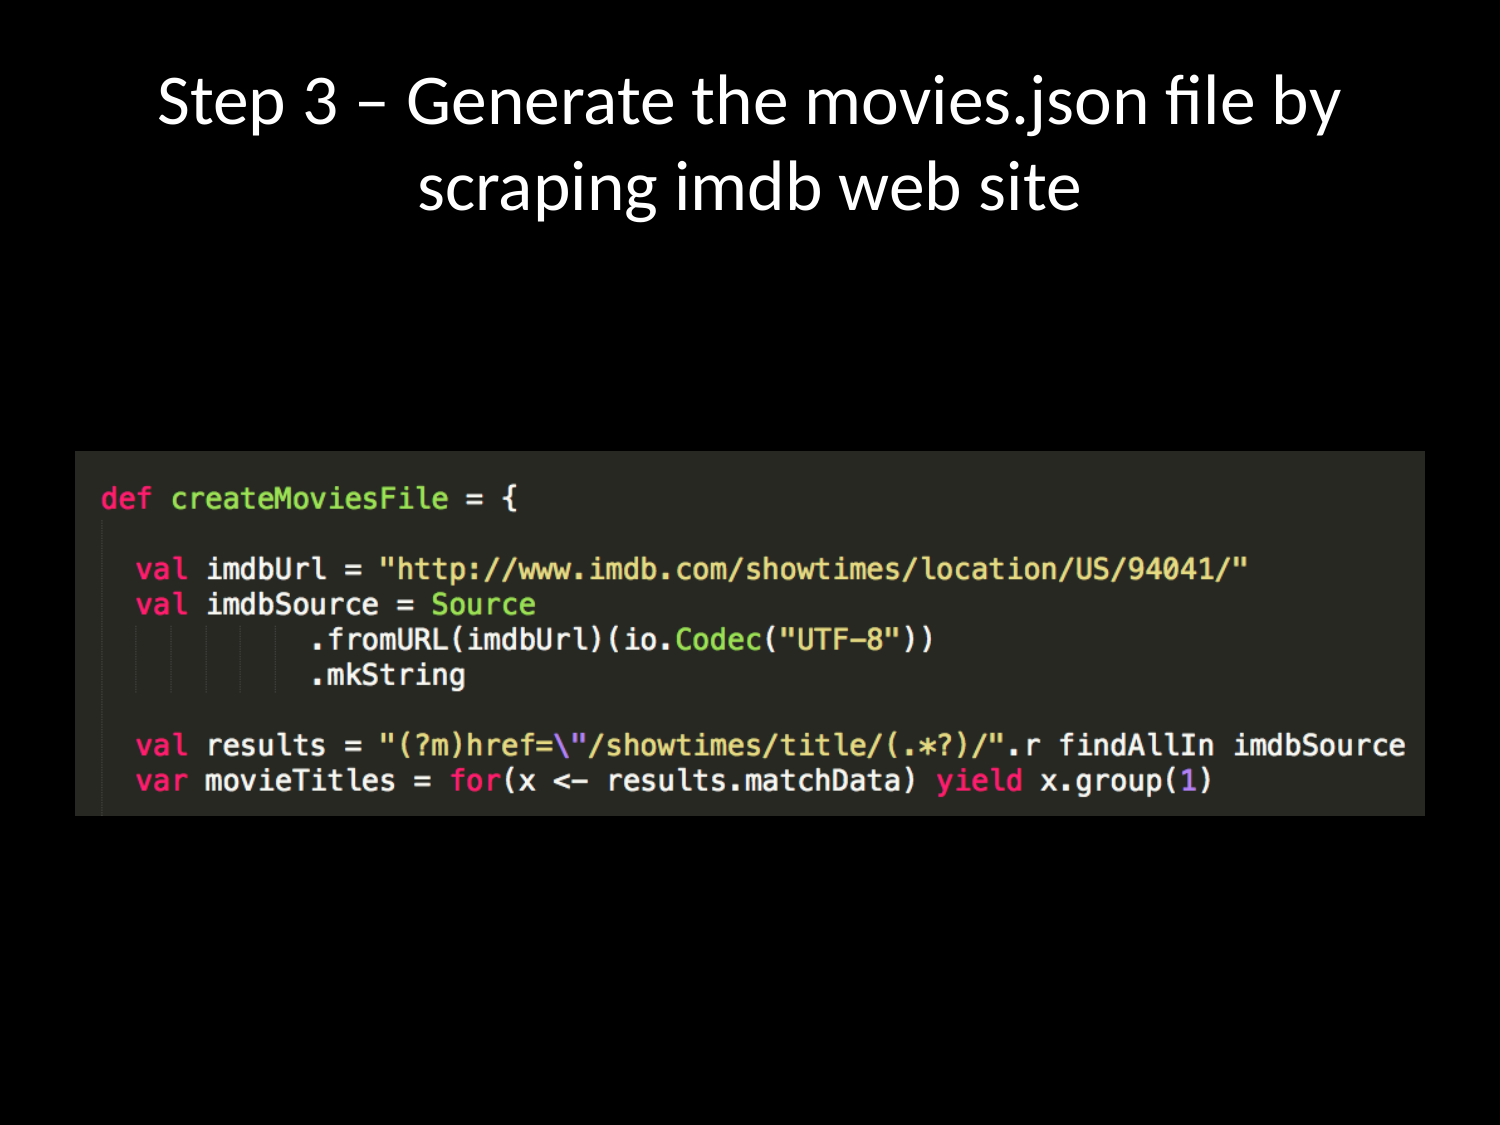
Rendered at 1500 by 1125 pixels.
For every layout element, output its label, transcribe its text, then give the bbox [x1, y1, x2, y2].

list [74, 262, 1426, 1006]
title Step 3 – Generate the movies.json file by scraping imdb web site [75, 45, 1425, 233]
